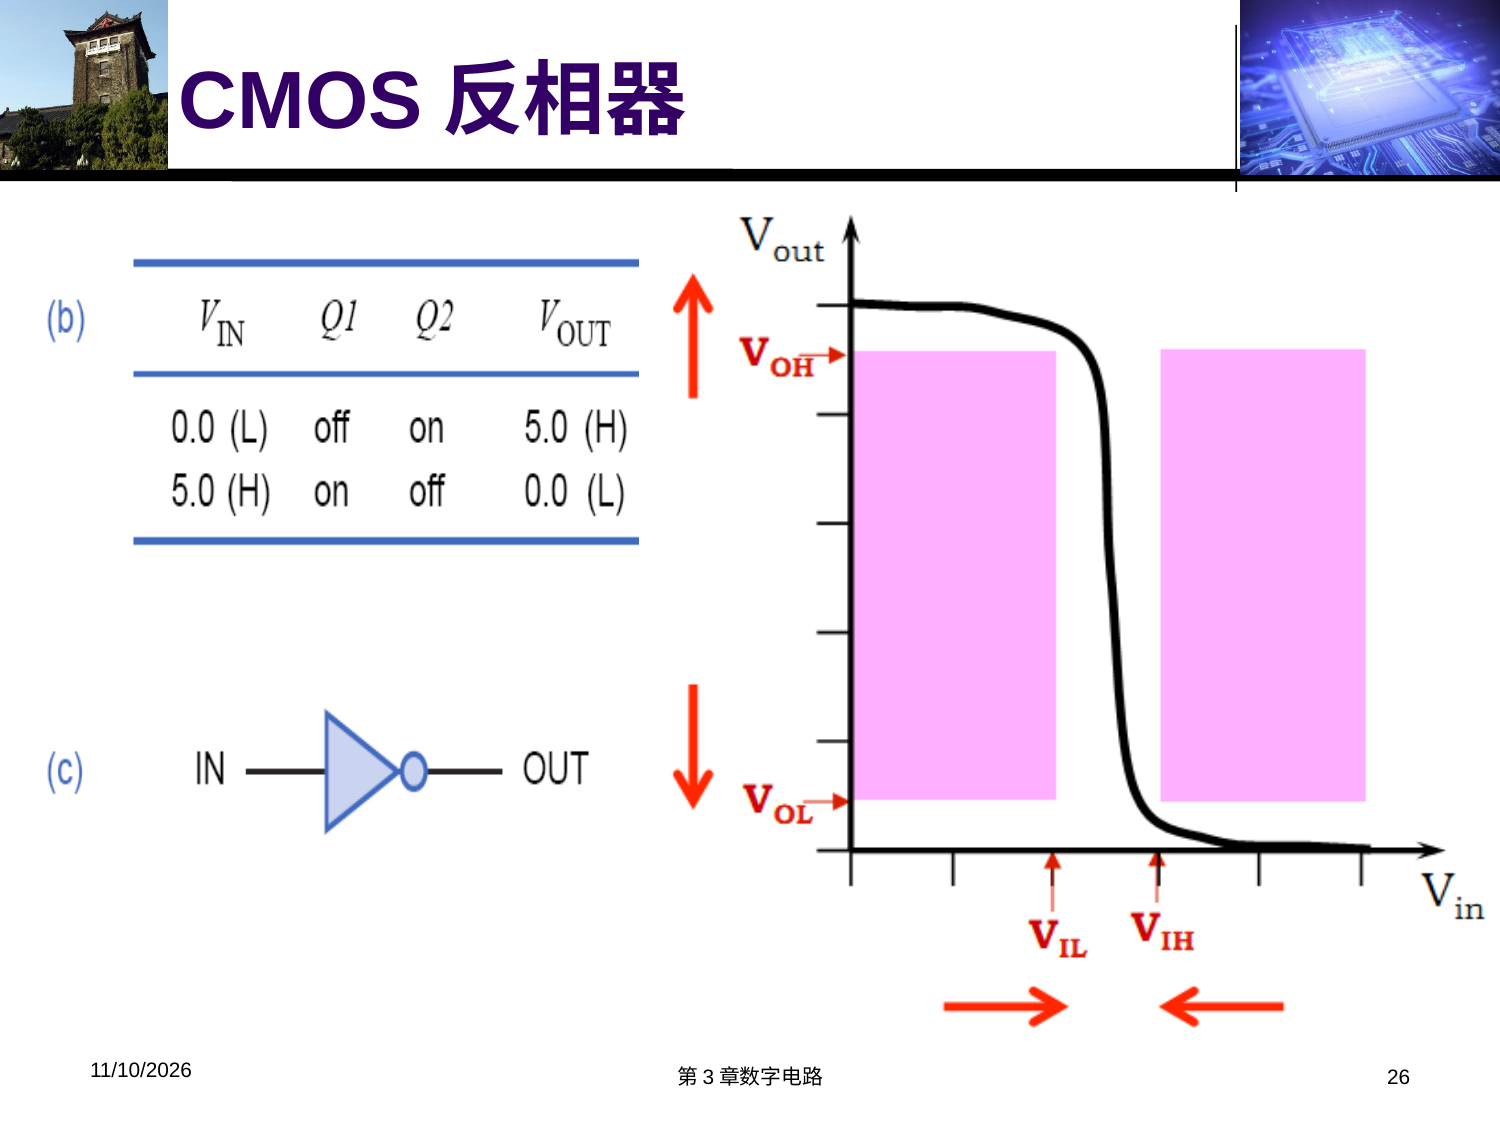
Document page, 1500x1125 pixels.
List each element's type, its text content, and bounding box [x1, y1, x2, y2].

picture [29, 192, 1498, 1044]
title CMOS反相器 [164, 30, 1297, 153]
slide_number 26 [1074, 1055, 1426, 1101]
footer 第3章数字电路 [512, 1055, 988, 1101]
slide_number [74, 1048, 426, 1101]
picture [0, 0, 168, 170]
picture [1240, 0, 1500, 175]
